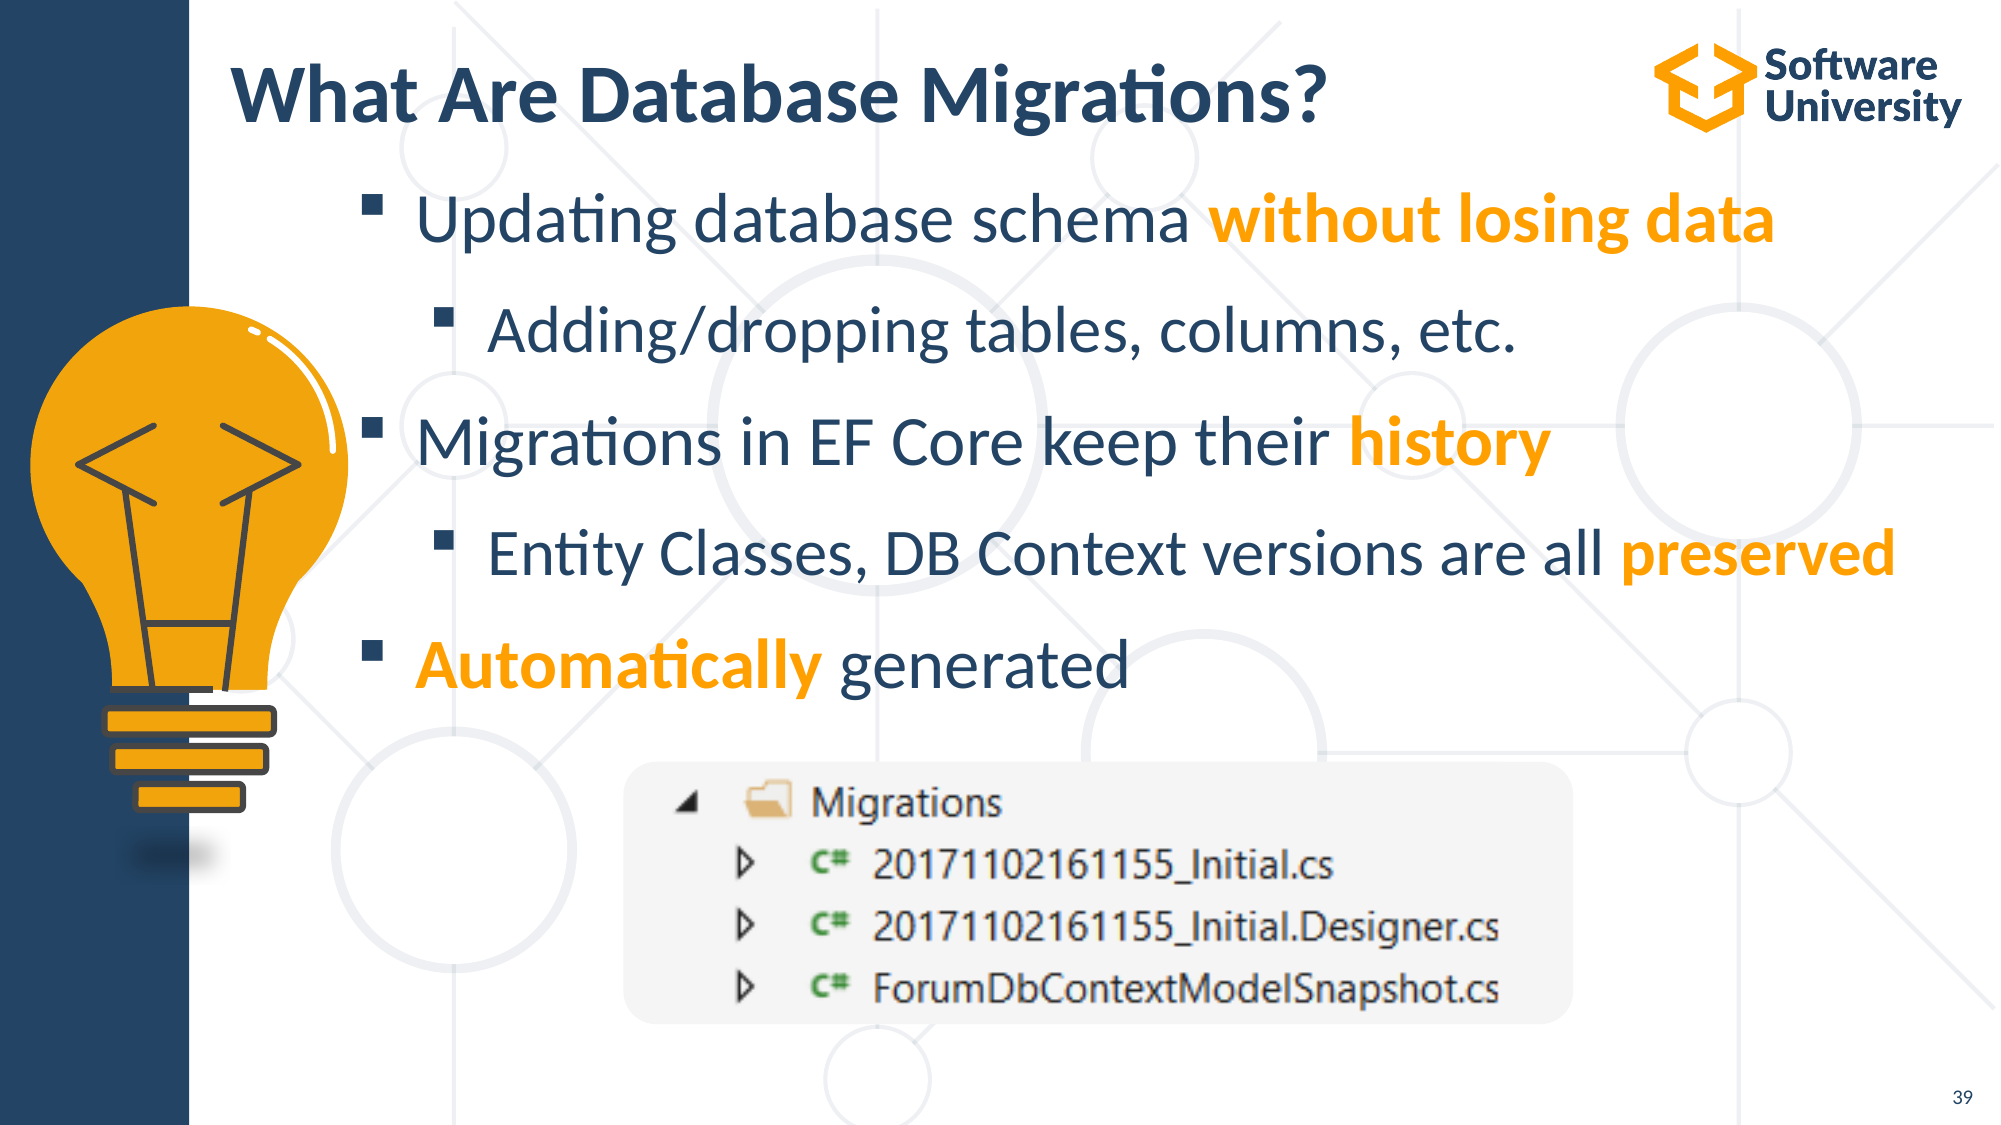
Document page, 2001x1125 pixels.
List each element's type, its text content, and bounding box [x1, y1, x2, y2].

picture [623, 761, 1574, 1025]
text_box 39 [1927, 1067, 1989, 1117]
title What Are Database Migrations? [212, 16, 1628, 162]
picture [1641, 31, 1973, 145]
list Updating database schema without losing data Adding/dropping tables, columns, etc. Migrations in EF Core keep their history Entity Classes, DB Context versions are all preserved Automatically generated [338, 161, 2000, 1072]
